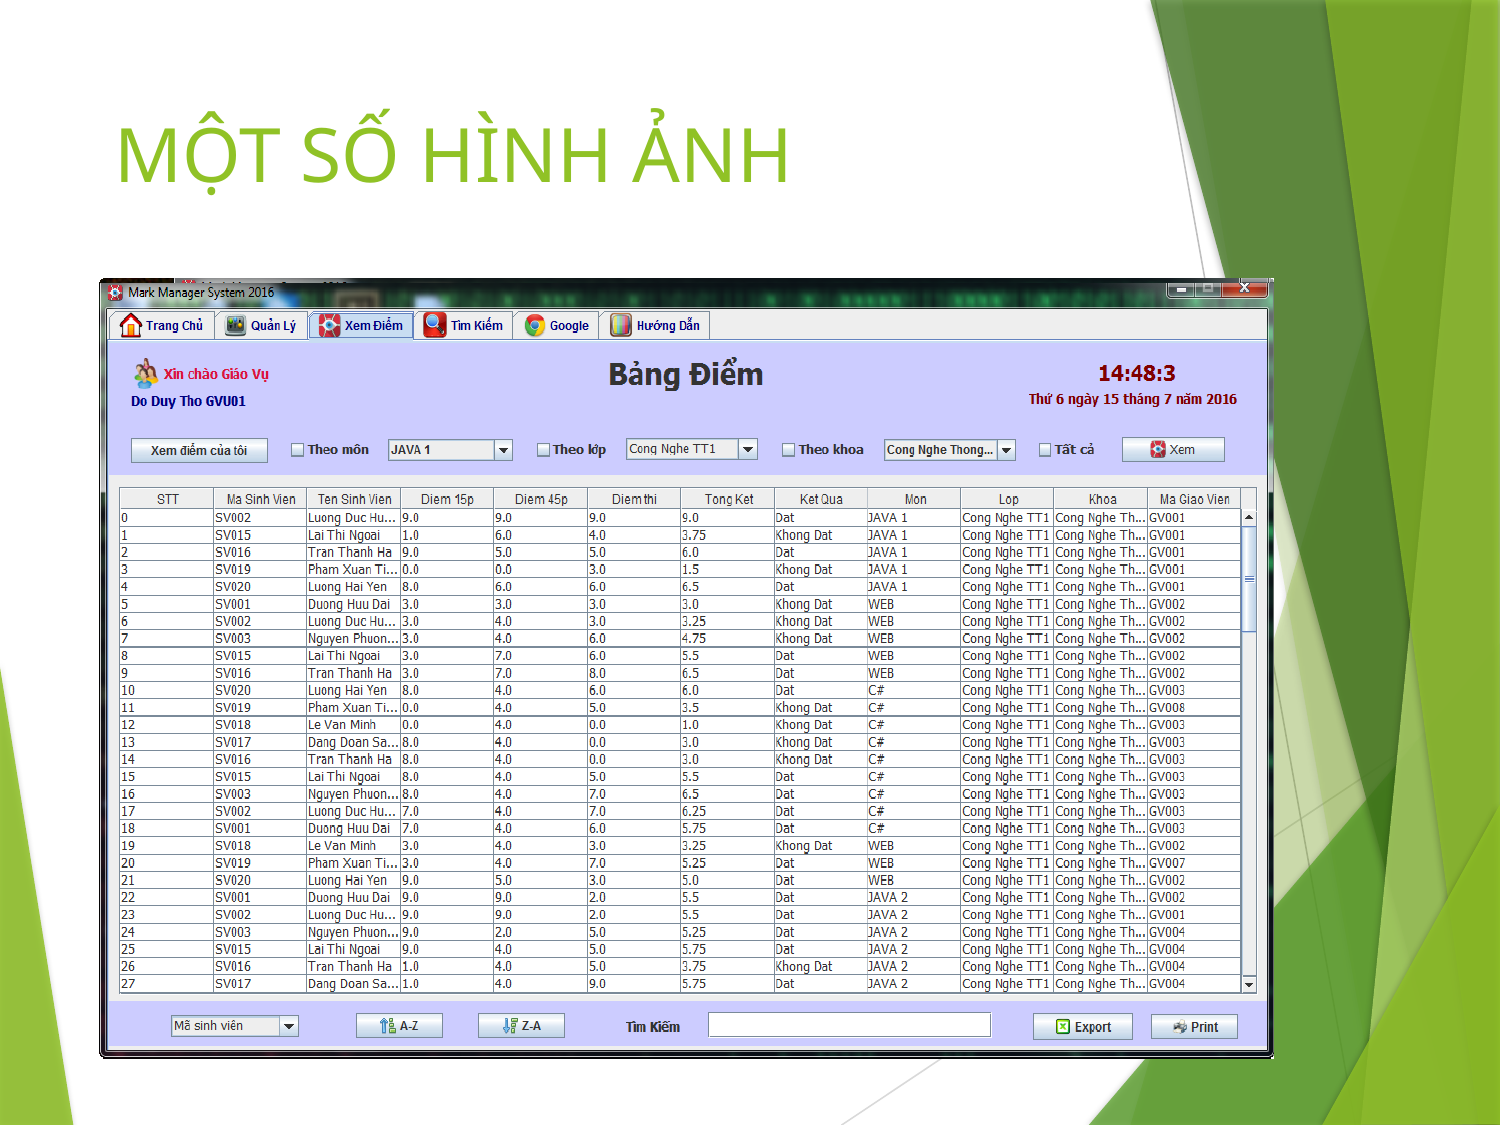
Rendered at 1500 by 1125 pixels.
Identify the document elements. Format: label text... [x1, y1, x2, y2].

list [99, 278, 1275, 1060]
title MỘT SỐ HÌNH ẢNH [99, 99, 1142, 278]
